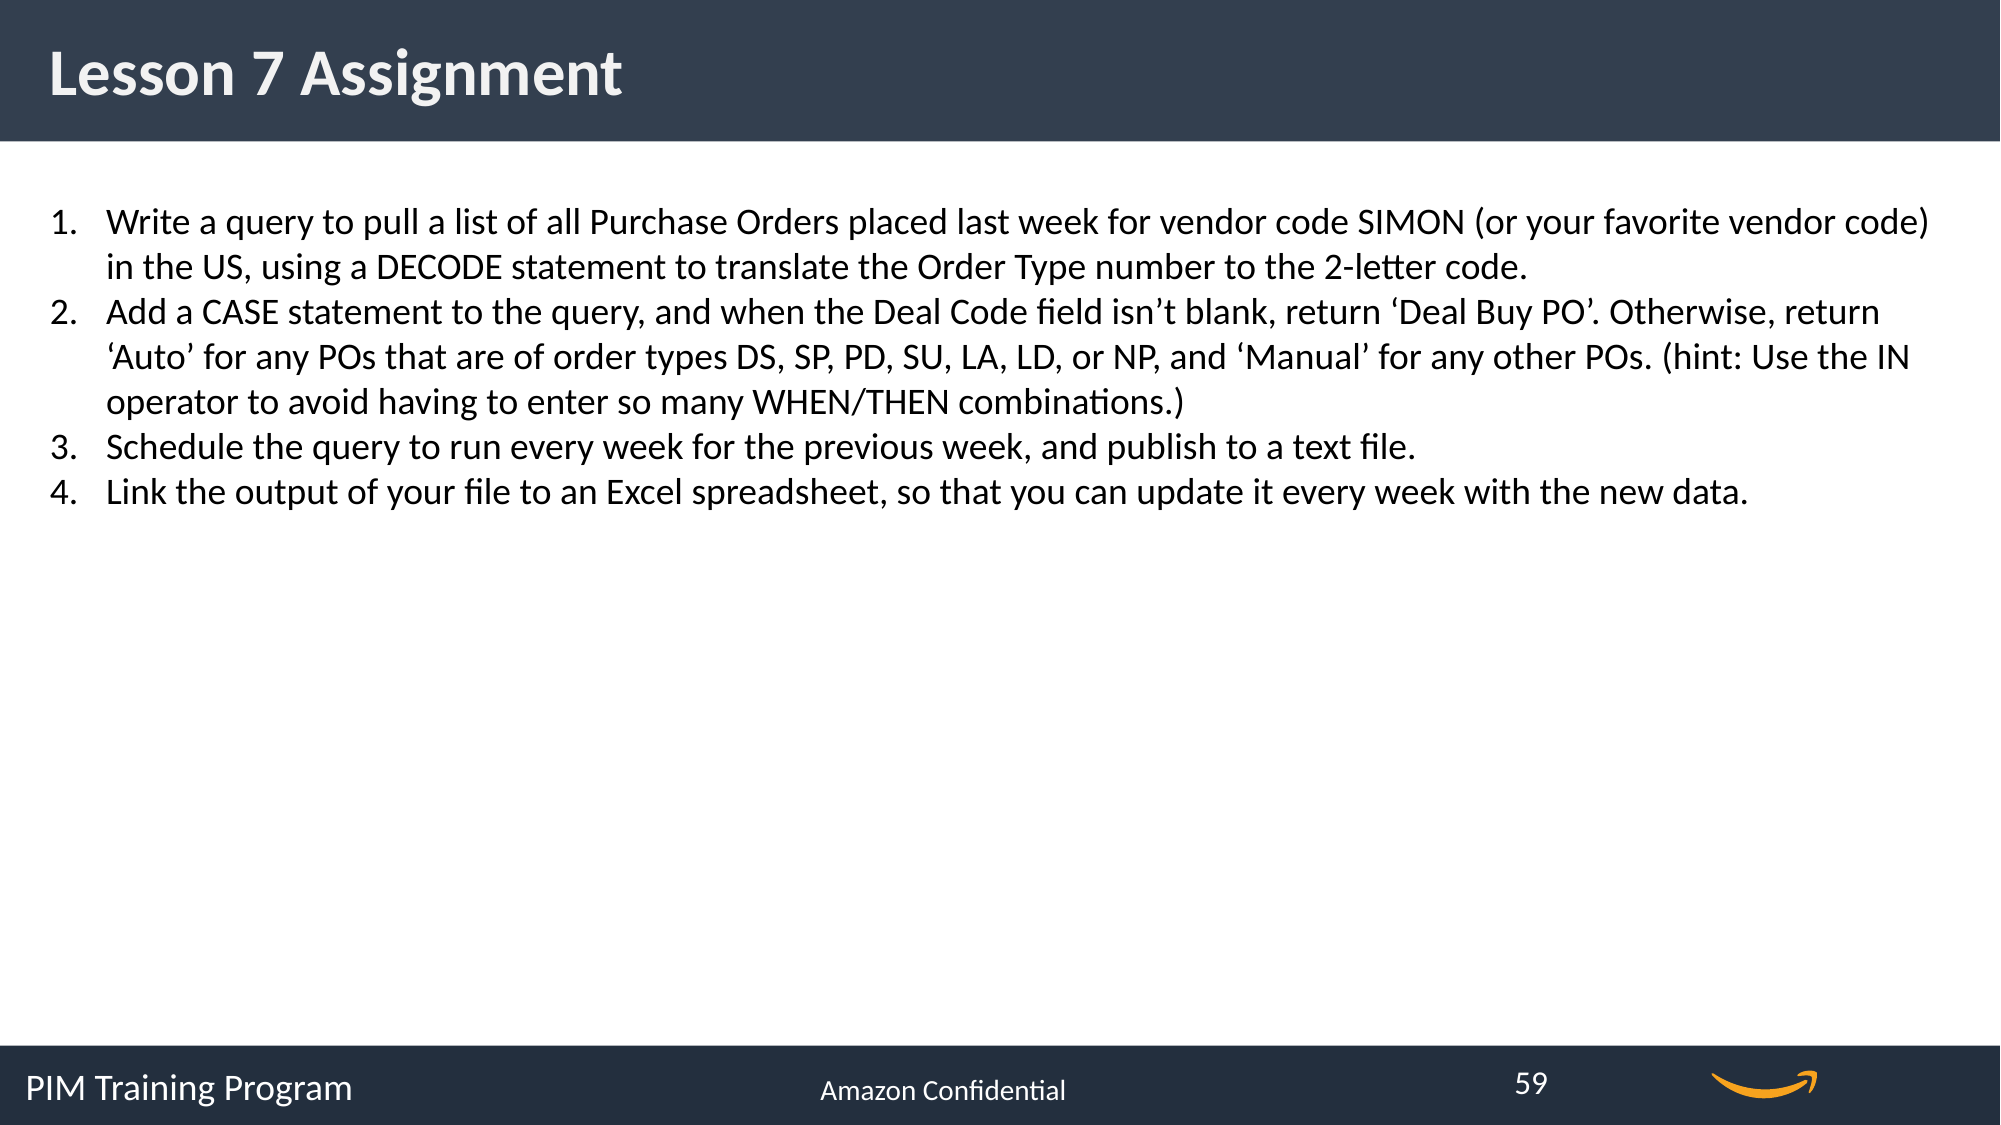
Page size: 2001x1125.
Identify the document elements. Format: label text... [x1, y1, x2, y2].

text_box Lesson 7 Assignment [34, 21, 1279, 116]
text_box Write a query to pull a list of all Purchase Orders placed last week for vendor code SIMON (or your favorite vendor code) in the US, using a DECODE statement to translate the Order Type number to the 2-letter code. Add a CASE statement to the query, and when the Deal Code field isn’t blank, return ‘Deal Buy PO’. Otherwise, return ‘Auto’ for any POs that are of order types DS, SP, PD, SU, LA, LD, or NP, and ‘Manual’ for any other POs. (hint: Use the IN operator to avoid having to enter so many WHEN/THEN combinations.) Schedule the query to run every week for the previous week, and publish to a text file. Link the output of your file to an Excel spreadsheet, so that you can update it every week with the new data. [34, 189, 1972, 565]
